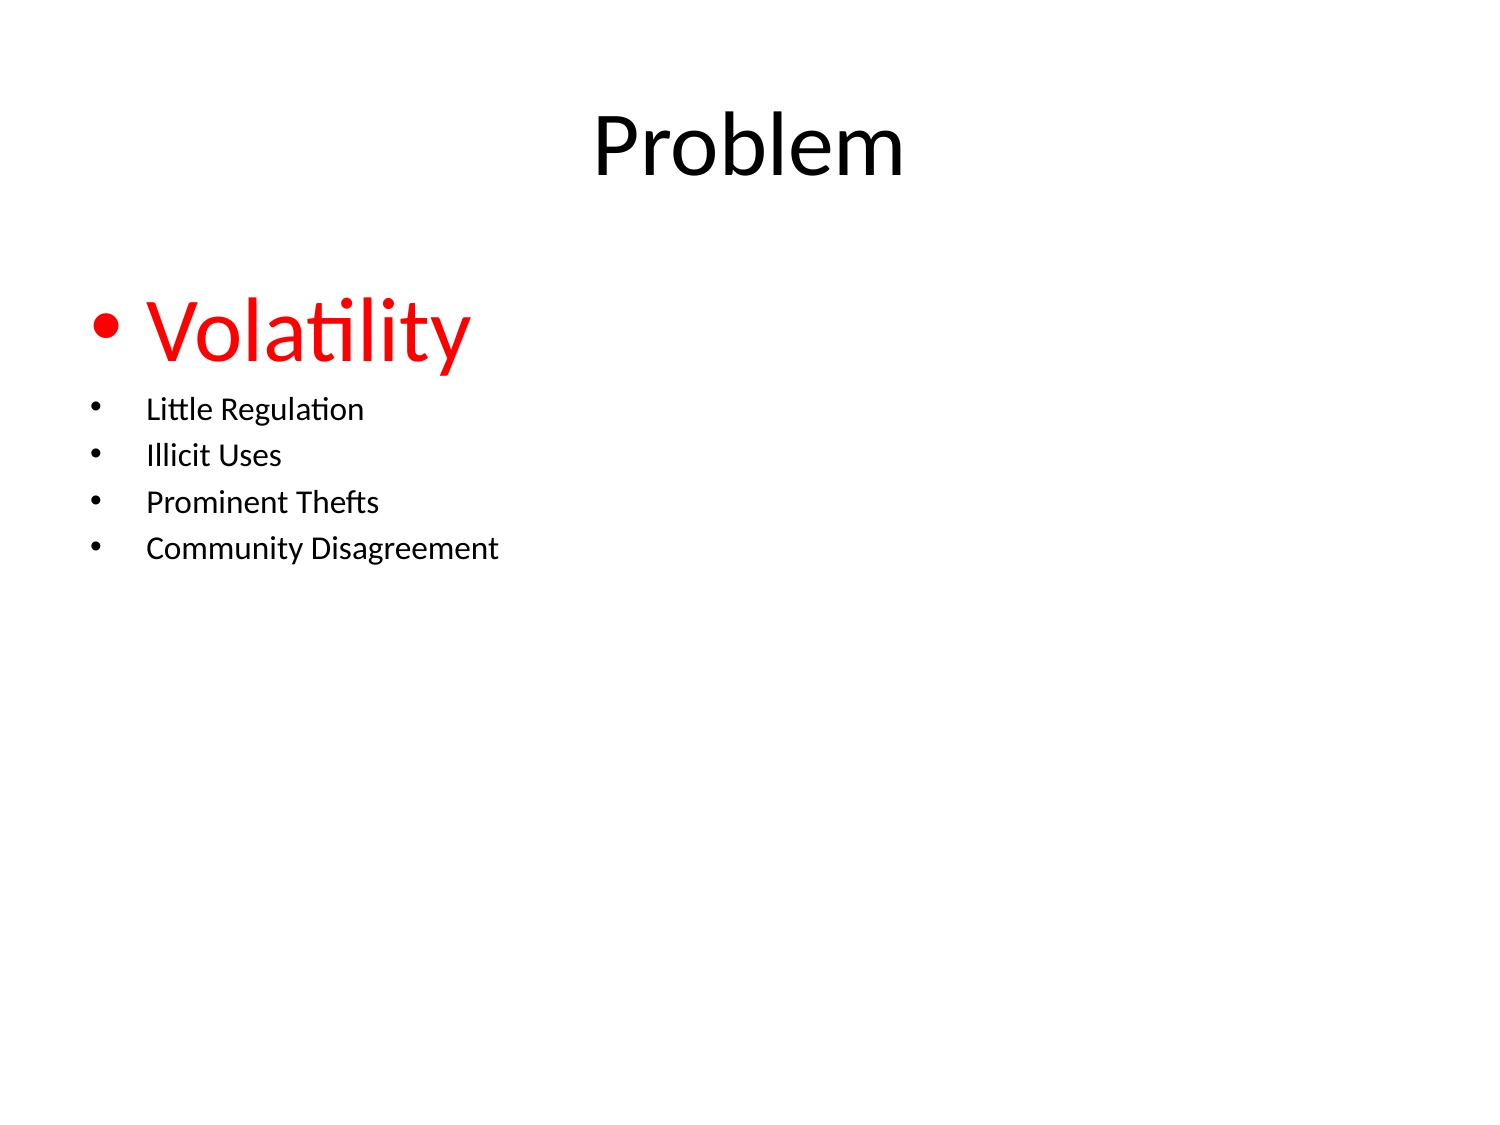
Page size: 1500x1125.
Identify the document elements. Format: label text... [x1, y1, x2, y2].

list Volatility Little Regulation Illicit Uses Prominent Thefts Community Disagreement [75, 262, 1425, 1005]
title Problem [75, 45, 1425, 233]
